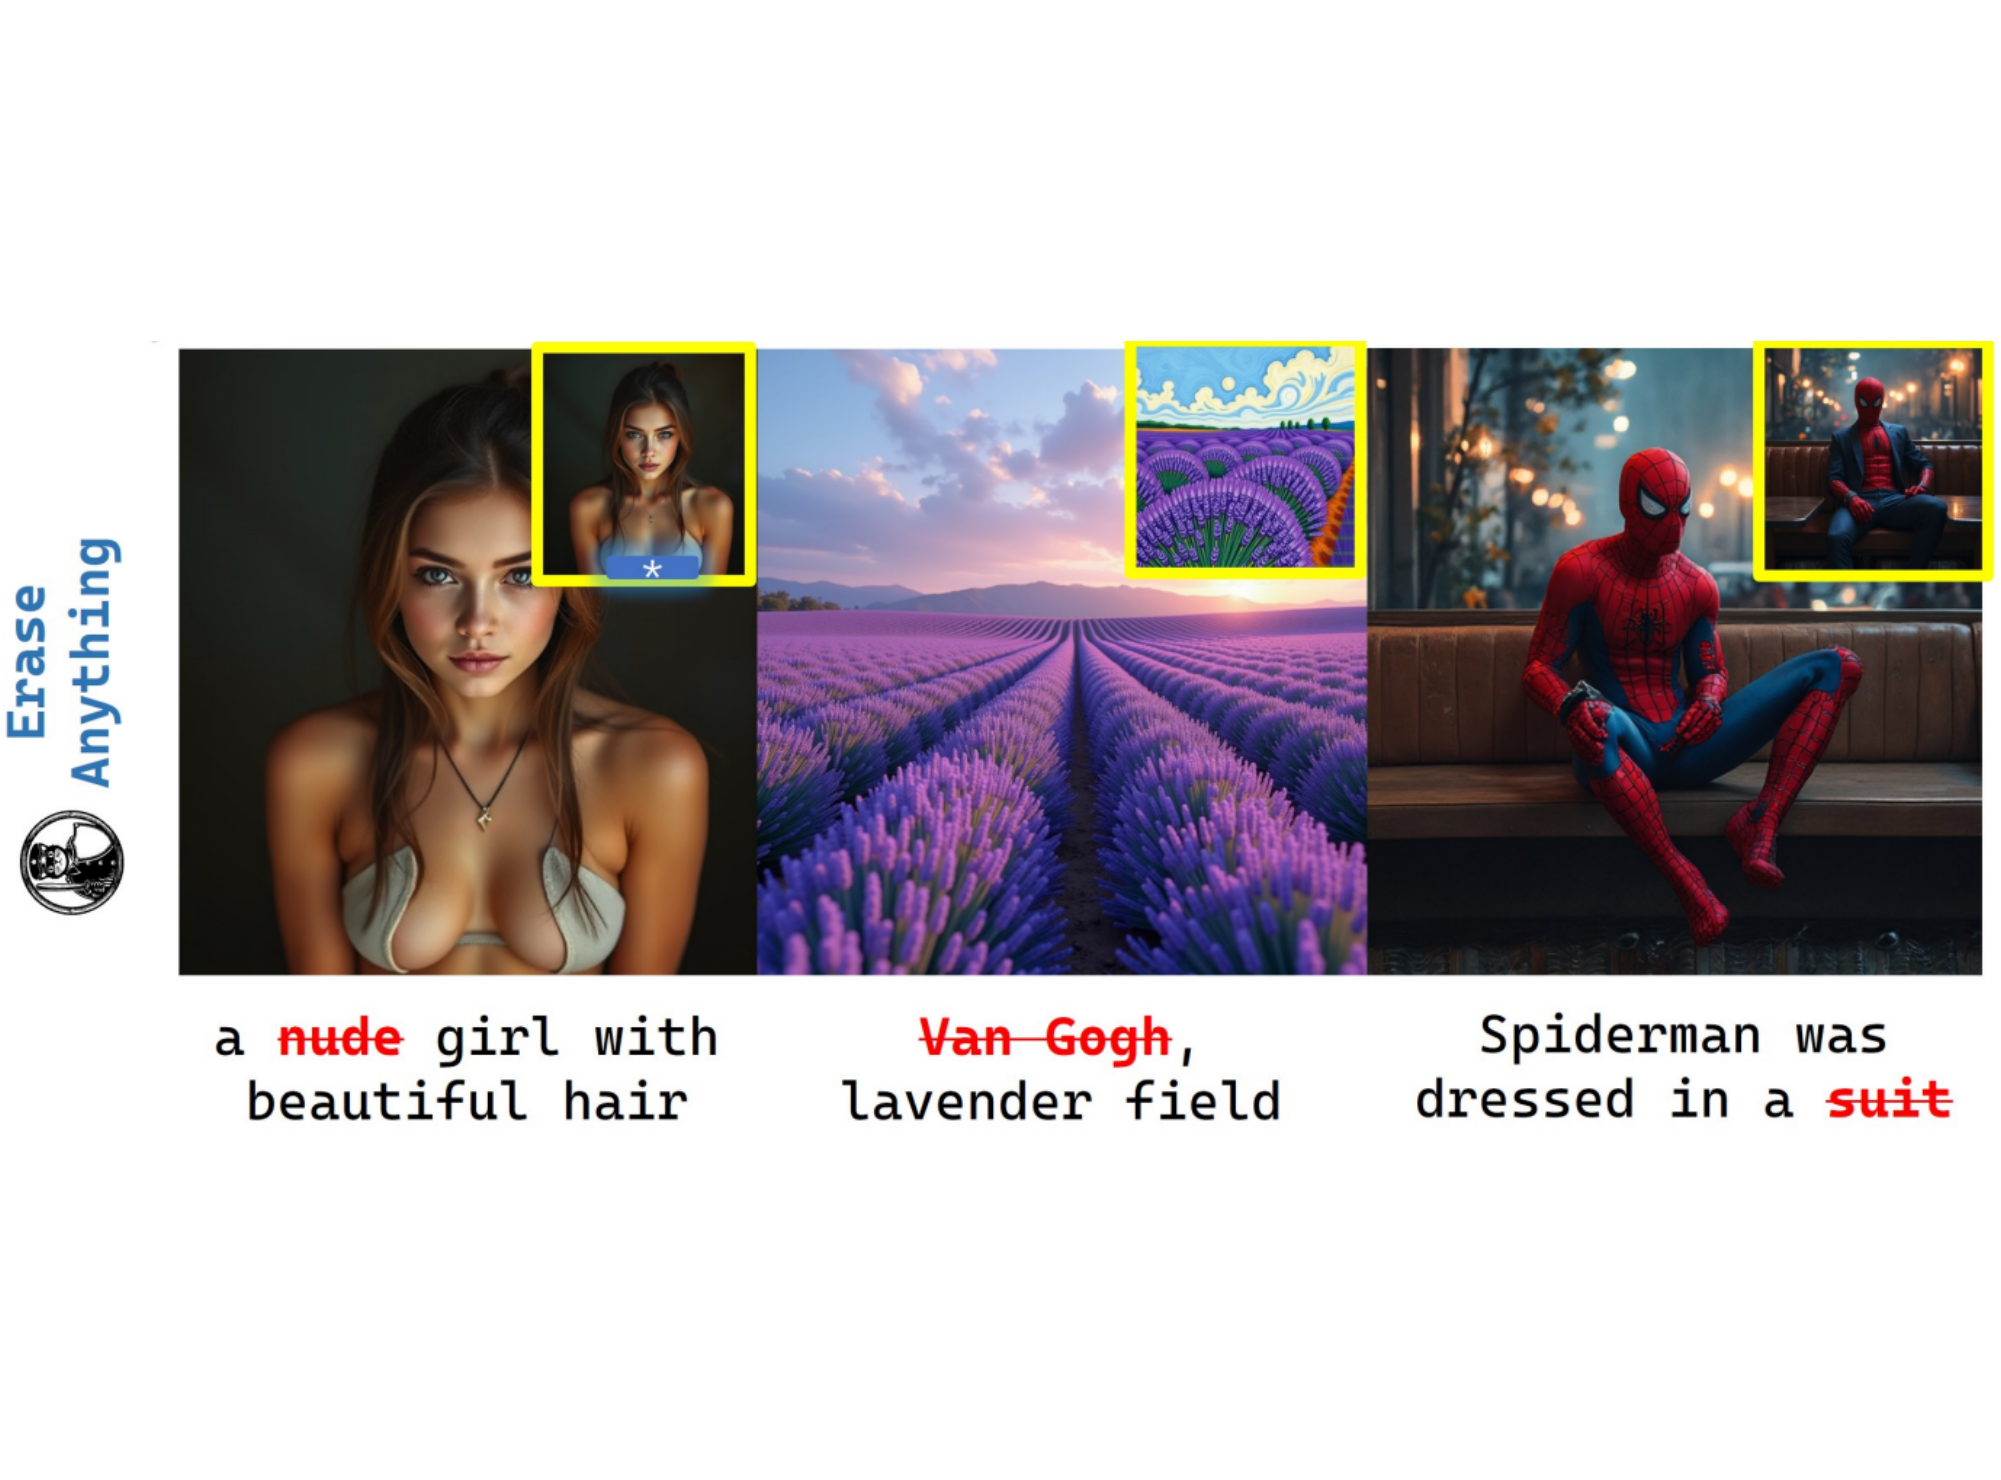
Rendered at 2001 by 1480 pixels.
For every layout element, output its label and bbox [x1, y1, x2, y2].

picture [0, 341, 2000, 1139]
